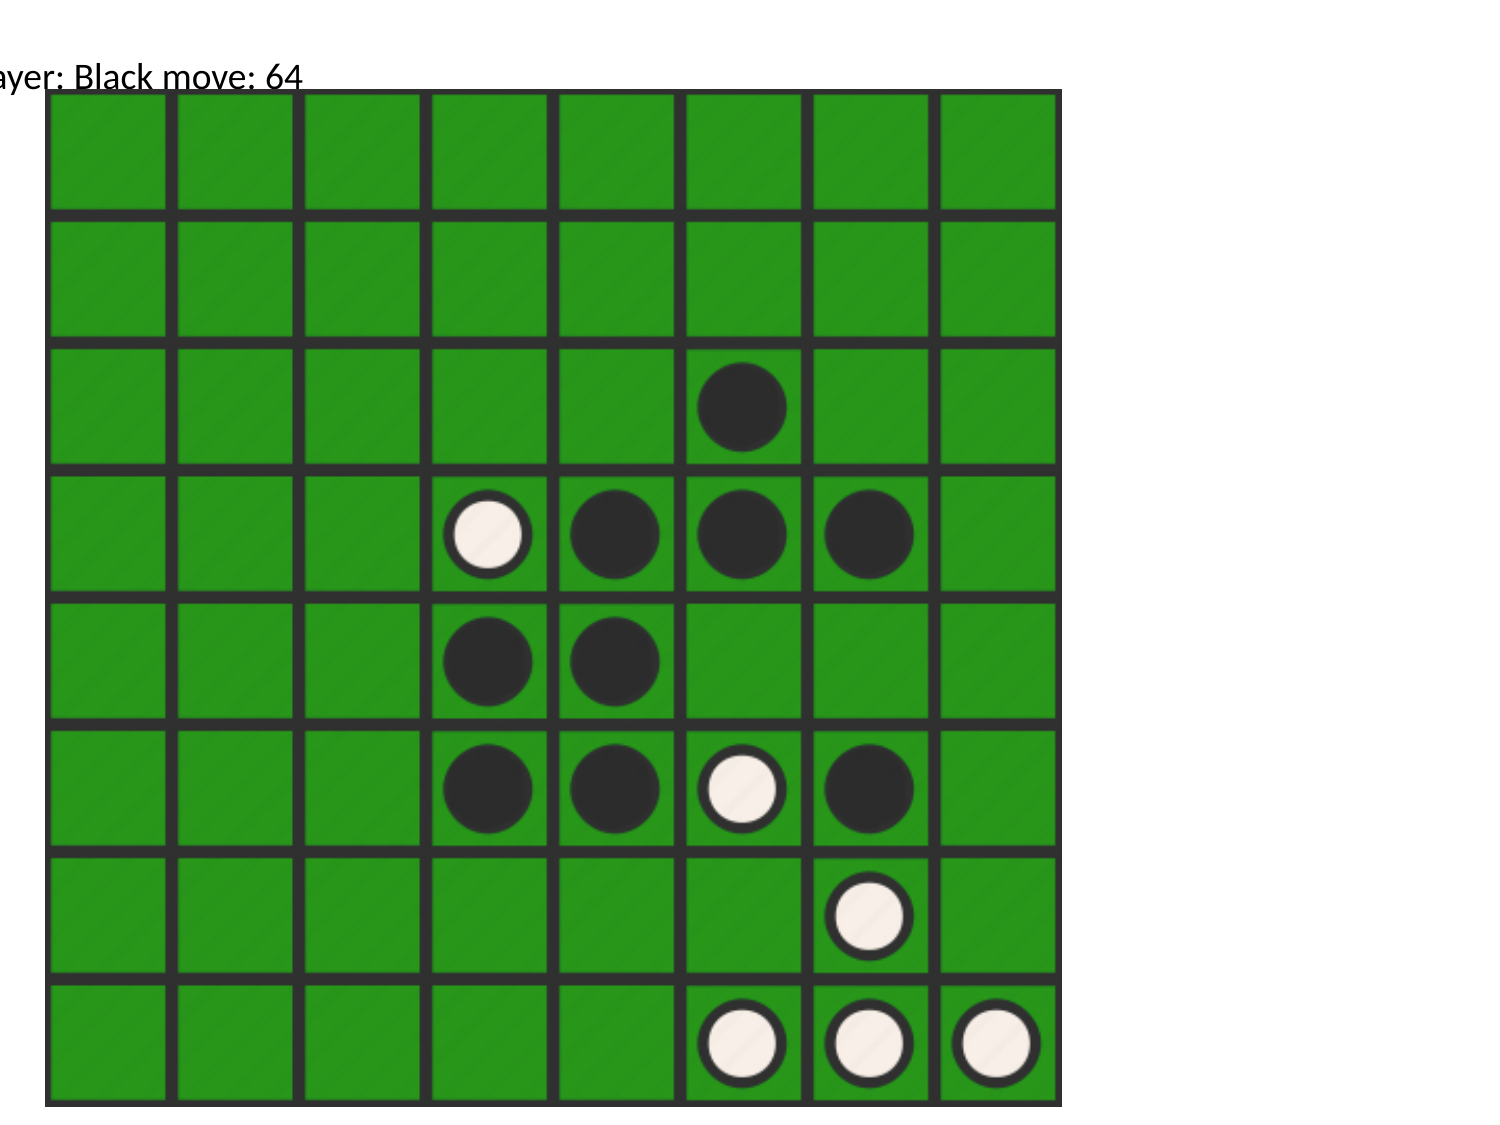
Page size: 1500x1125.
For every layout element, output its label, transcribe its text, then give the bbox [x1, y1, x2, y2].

text_box turn: 11 player: Black move: 64 [0, 44, 319, 105]
picture [44, 89, 1062, 1107]
